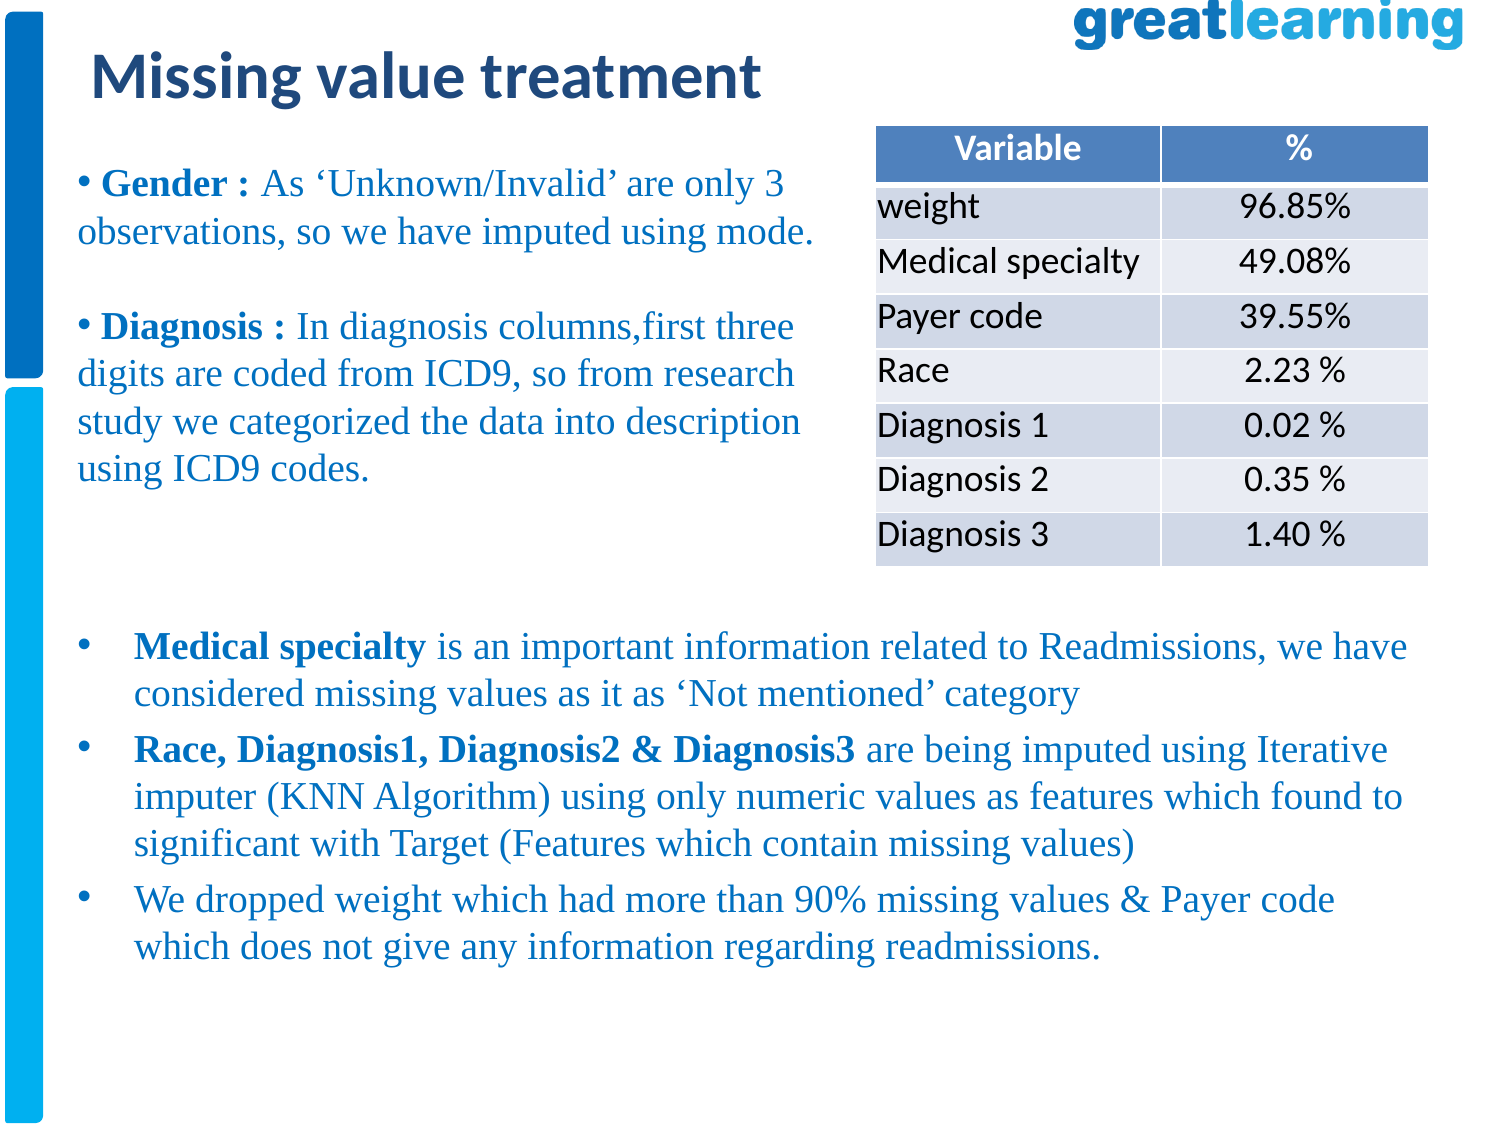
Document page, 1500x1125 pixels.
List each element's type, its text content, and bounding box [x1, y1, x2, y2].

table_cell 49.08% [1162, 240, 1428, 293]
picture [1425, 0, 1463, 50]
text_box Missing value treatment [74, 0, 1425, 120]
table_cell 2.23 % [1162, 350, 1428, 402]
table_cell Payer code [876, 295, 1160, 348]
list Medical specialty is an important information related to Readmissions, we have considered missing values as it as ‘Not mentioned’ category Race, Diagnosis1, Diagnosis2 & Diagnosis3 are being imputed using Iterative imputer (KNN Algorithm) using only numeric values as features which found to significant with Target (Features which contain missing values) We dropped weight which had more than 90% missing values & Payer code which does not give any information regarding readmissions. [62, 612, 1425, 1075]
table_cell Medical specialty [876, 240, 1160, 293]
table_cell weight [876, 188, 1160, 239]
table_cell Diagnosis 1 [876, 404, 1160, 457]
table_header % [1162, 126, 1428, 182]
table_cell Diagnosis 2 [876, 459, 1160, 512]
table_cell 39.55% [1162, 295, 1428, 348]
table_header Variable [876, 126, 1160, 182]
table_cell 0.35 % [1162, 459, 1428, 512]
table_cell Diagnosis 3 [876, 513, 1160, 566]
table_cell 96.85% [1162, 188, 1428, 239]
table_cell Race [876, 350, 1160, 402]
table_cell 1.40 % [1162, 513, 1428, 566]
text_box Gender : As ‘Unknown/Invalid’ are only 3 observations, so we have imputed using mode. Diagnosis : In diagnosis columns,first three digits are coded from ICD9, so from research study we categorized the data into description using ICD9 codes. [62, 149, 838, 612]
table_cell 0.02 % [1162, 404, 1428, 457]
